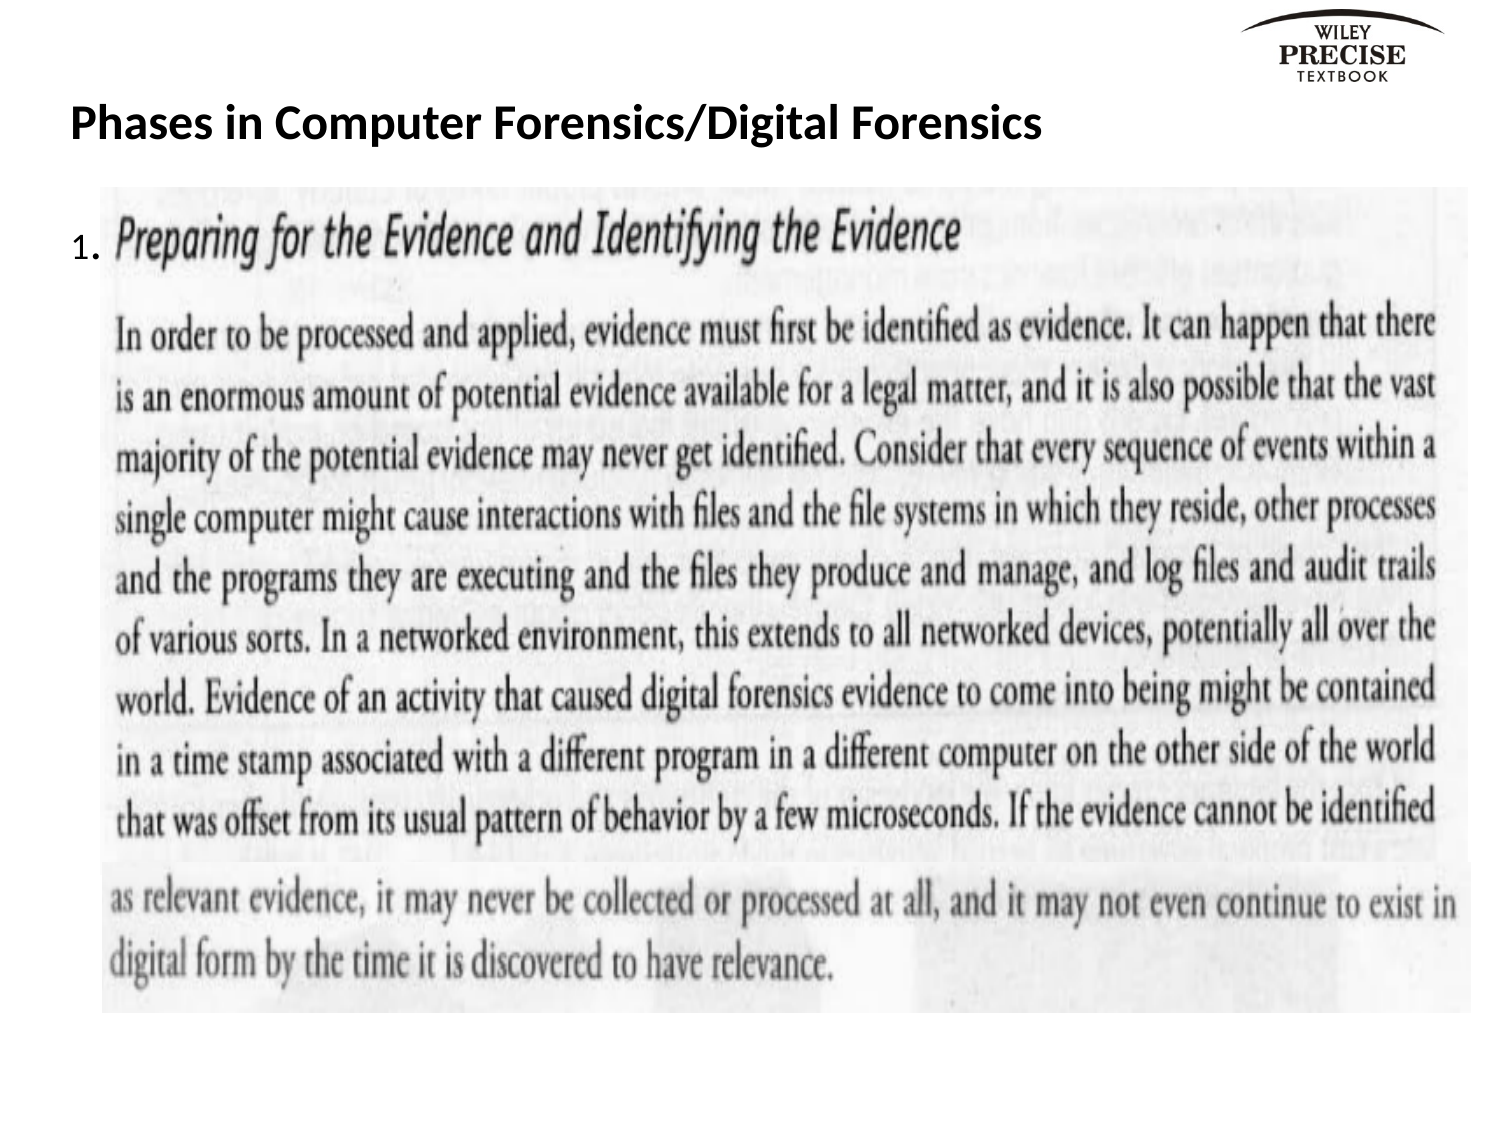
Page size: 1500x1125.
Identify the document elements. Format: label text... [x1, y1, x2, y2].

picture [1240, 8, 1445, 82]
text_box Phases in Computer Forensics/Digital Forensics 1. [55, 81, 1463, 277]
picture [100, 187, 1471, 1013]
